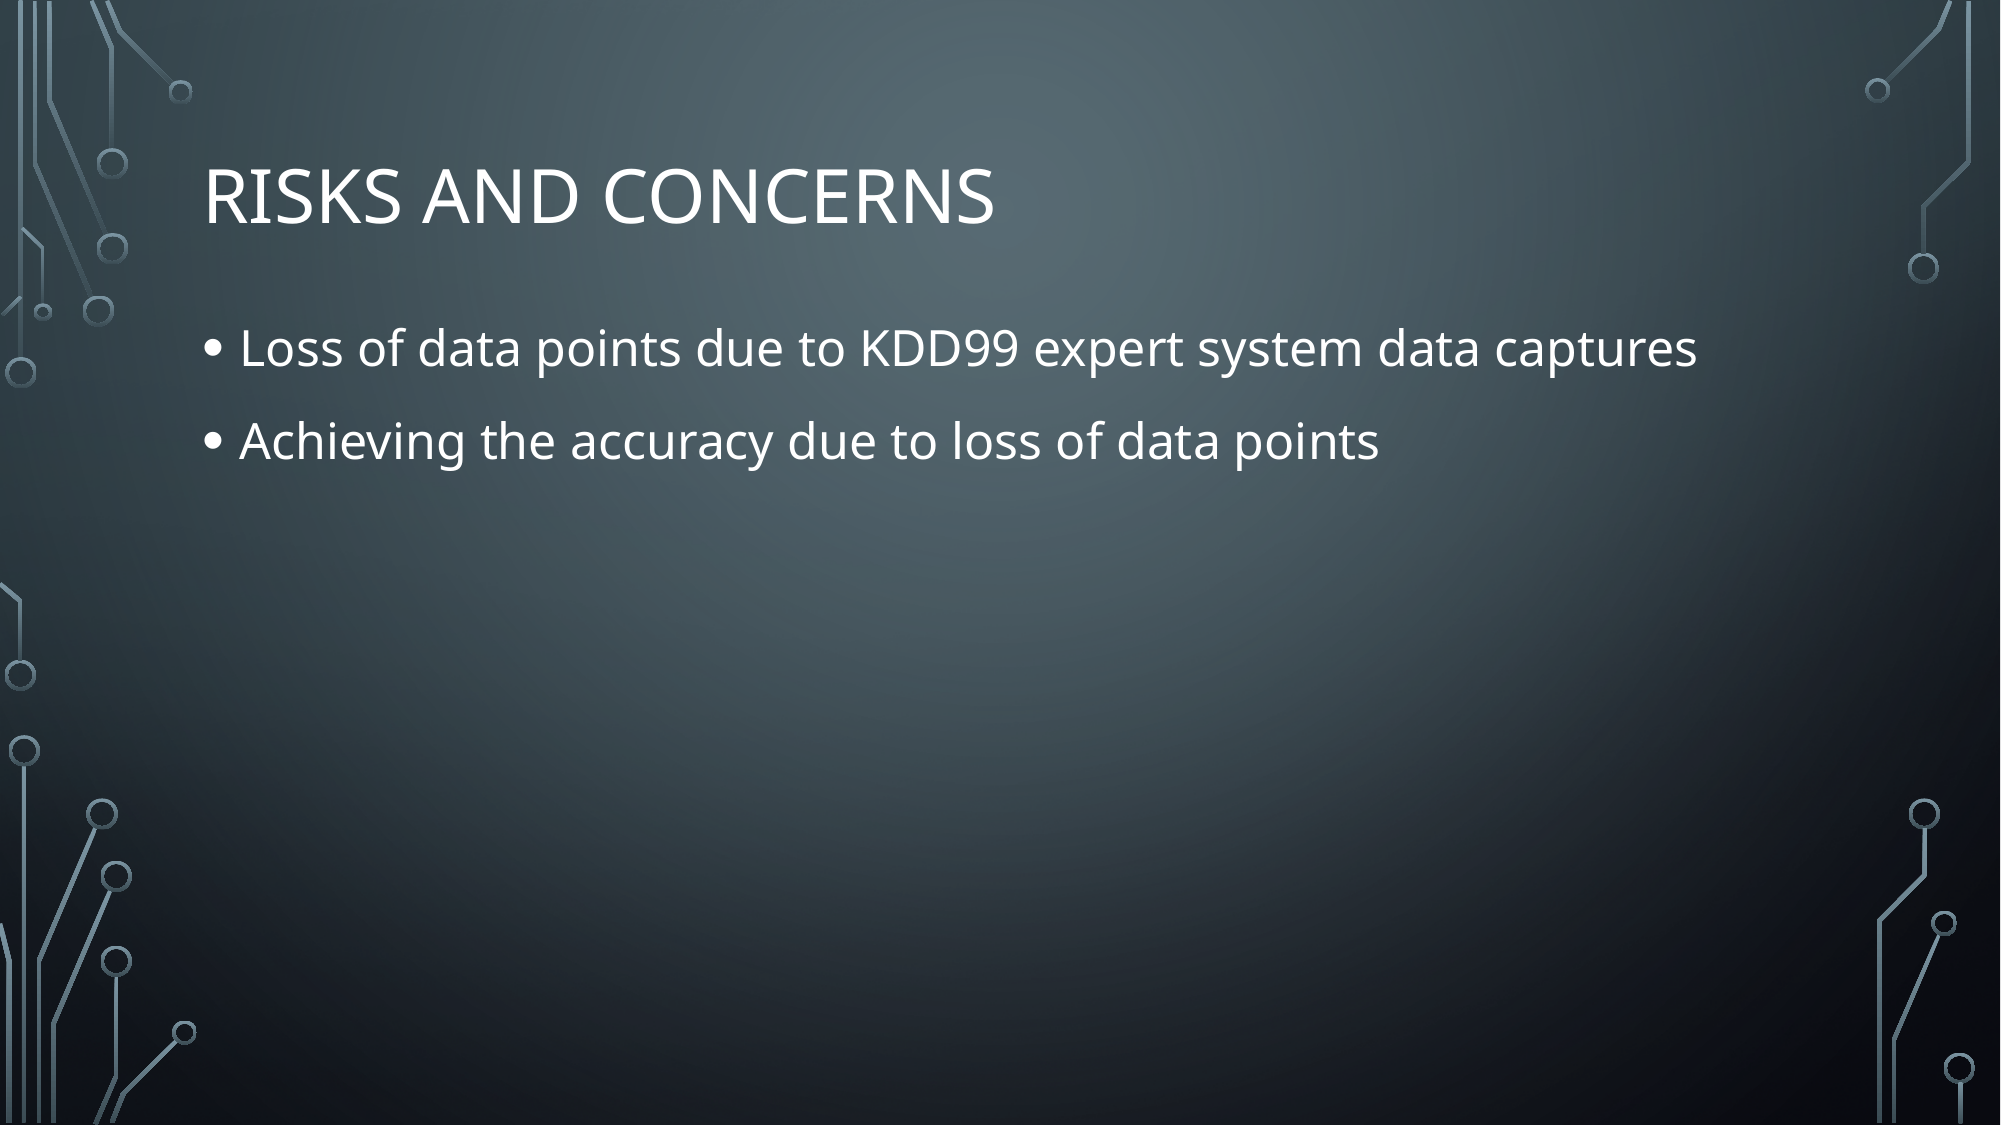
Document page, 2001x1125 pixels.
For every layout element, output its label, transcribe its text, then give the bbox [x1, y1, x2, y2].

title Risks and Concerns [187, 101, 1813, 297]
list Loss of data points due to KDD99 expert system data captures Achieving the accuracy due to loss of data points [187, 297, 1813, 950]
